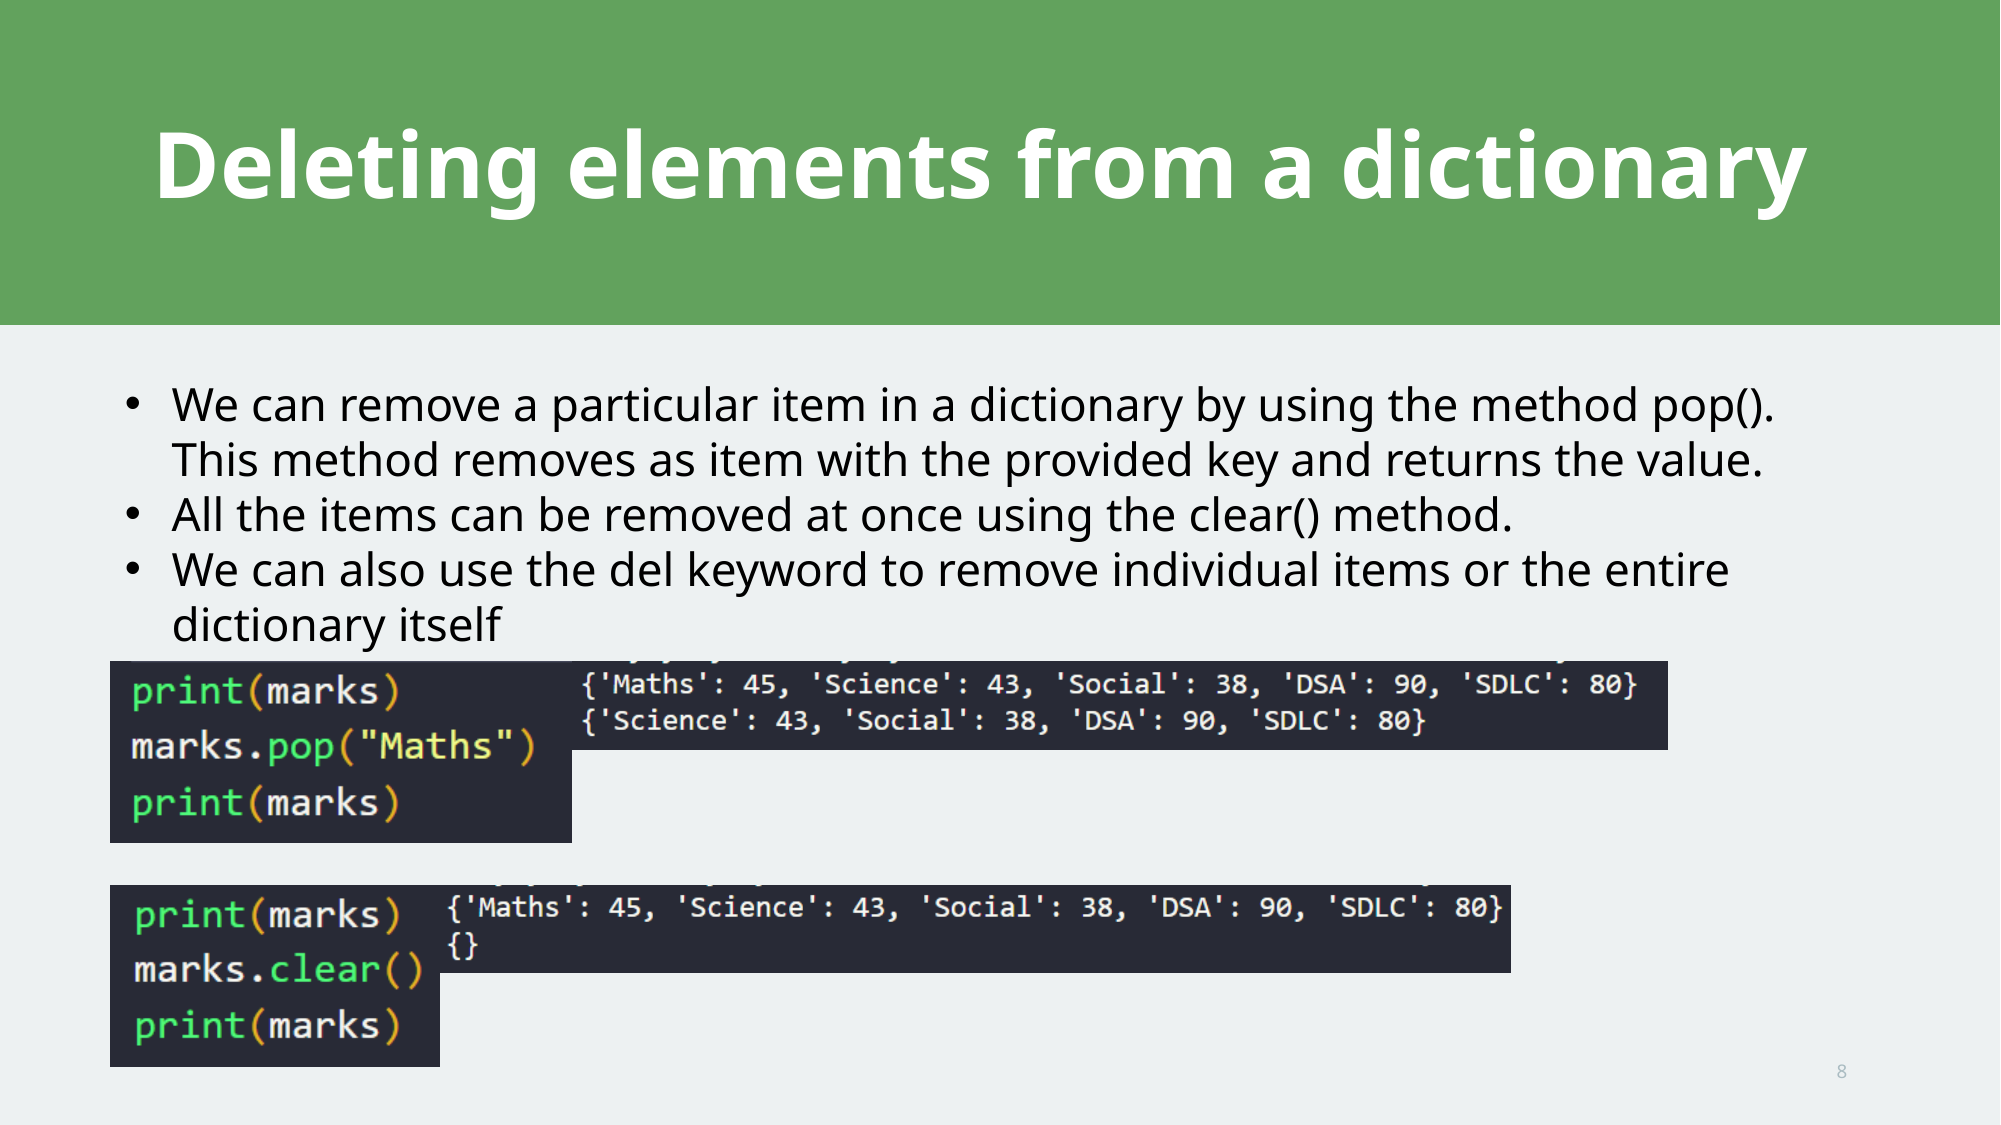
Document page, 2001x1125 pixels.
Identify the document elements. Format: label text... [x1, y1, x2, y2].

picture [110, 661, 1668, 843]
picture [110, 885, 1511, 1067]
slide_number 8 [1412, 1042, 1863, 1103]
title Deleting elements from a dictionary [137, 59, 1863, 278]
text_box We can remove a particular item in a dictionary by using the method pop(). This method removes as item with the provided key and returns the value. All the items can be removed at once using the clear() method. We can also use the del keyword to remove individual items or the entire dictionary itself [110, 368, 1863, 658]
